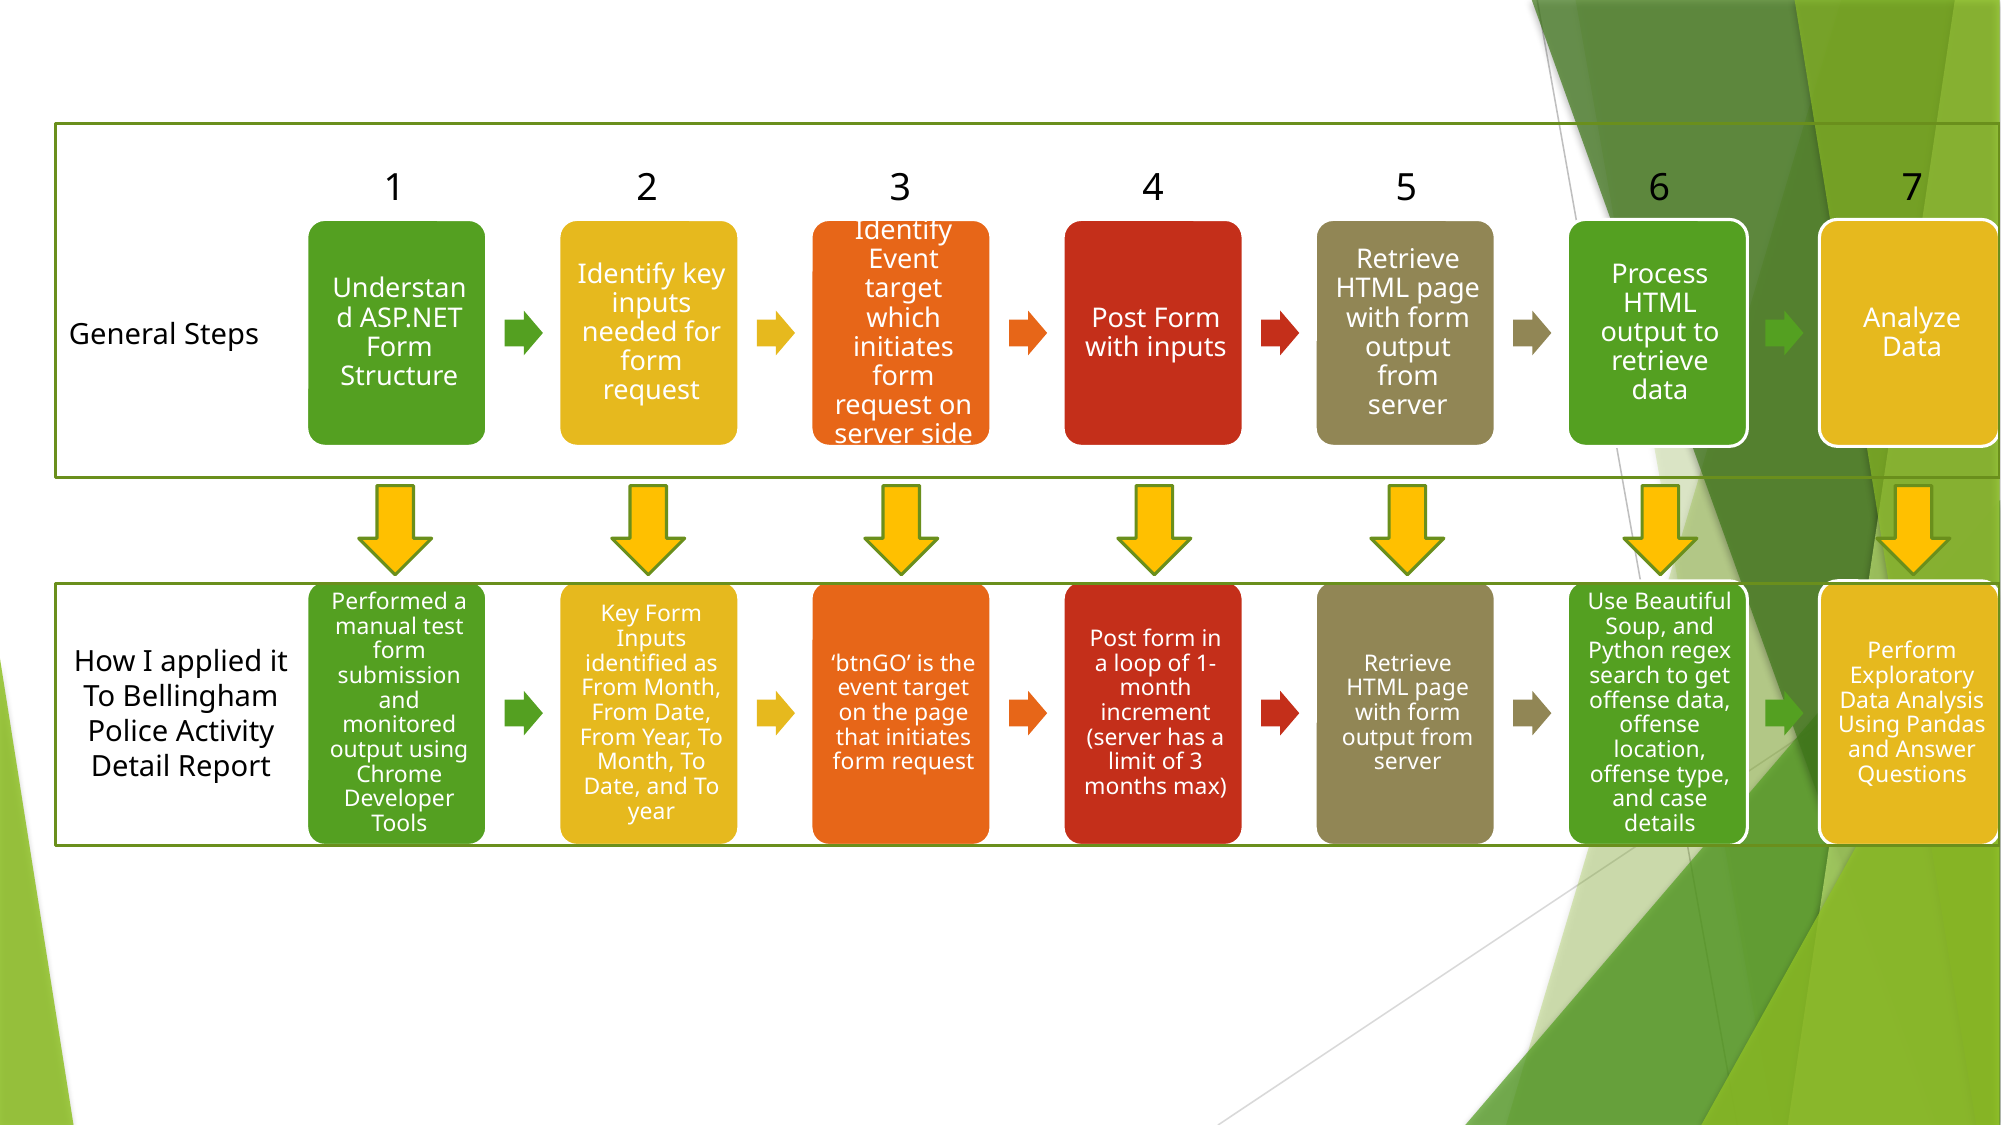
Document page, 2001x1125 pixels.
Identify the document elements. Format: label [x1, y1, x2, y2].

text_box [305, 0, 2000, 268]
text_box [305, 268, 2000, 1125]
text_box [54, 582, 300, 847]
text_box [54, 122, 300, 479]
